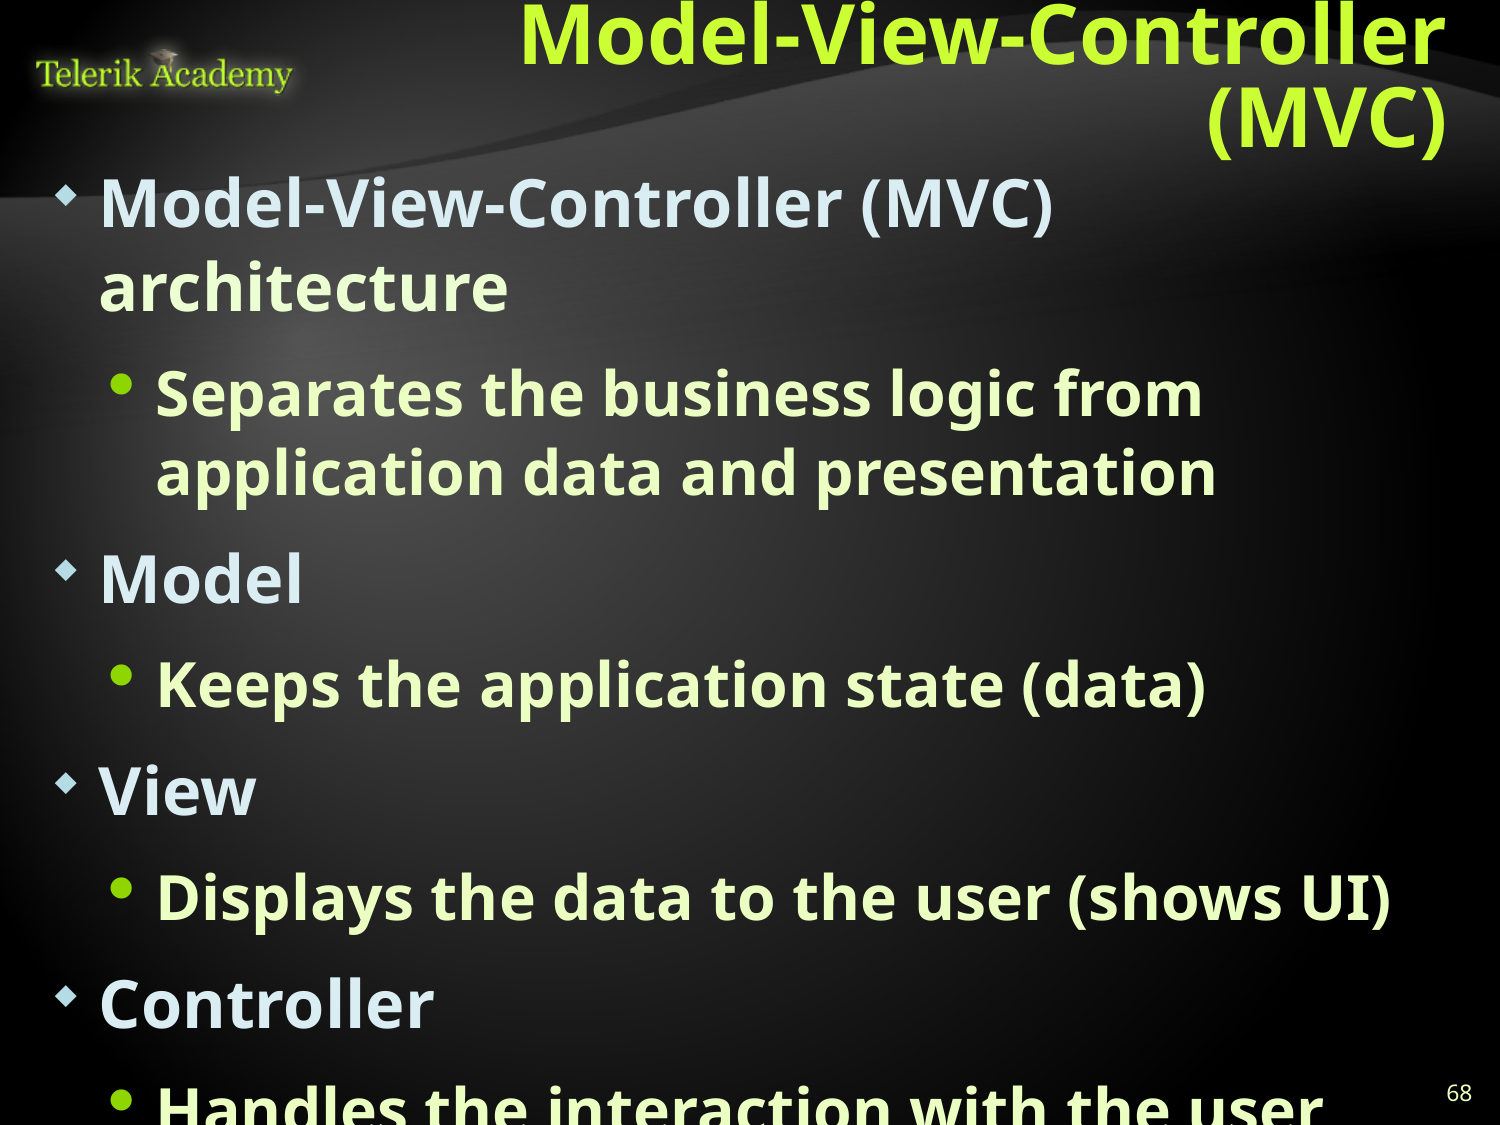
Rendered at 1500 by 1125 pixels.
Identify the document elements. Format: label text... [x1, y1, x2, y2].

picture [0, 0, 1500, 1125]
slide_number 68 [1412, 1074, 1488, 1113]
list Model-View-Controller (MVC) architecture Separates the business logic from application data and presentation Model Keeps the application state (data) View Displays the data to the user (shows UI) Controller Handles the interaction with the user [37, 149, 1463, 1100]
title Model-View-Controller (MVC) [300, 12, 1463, 149]
